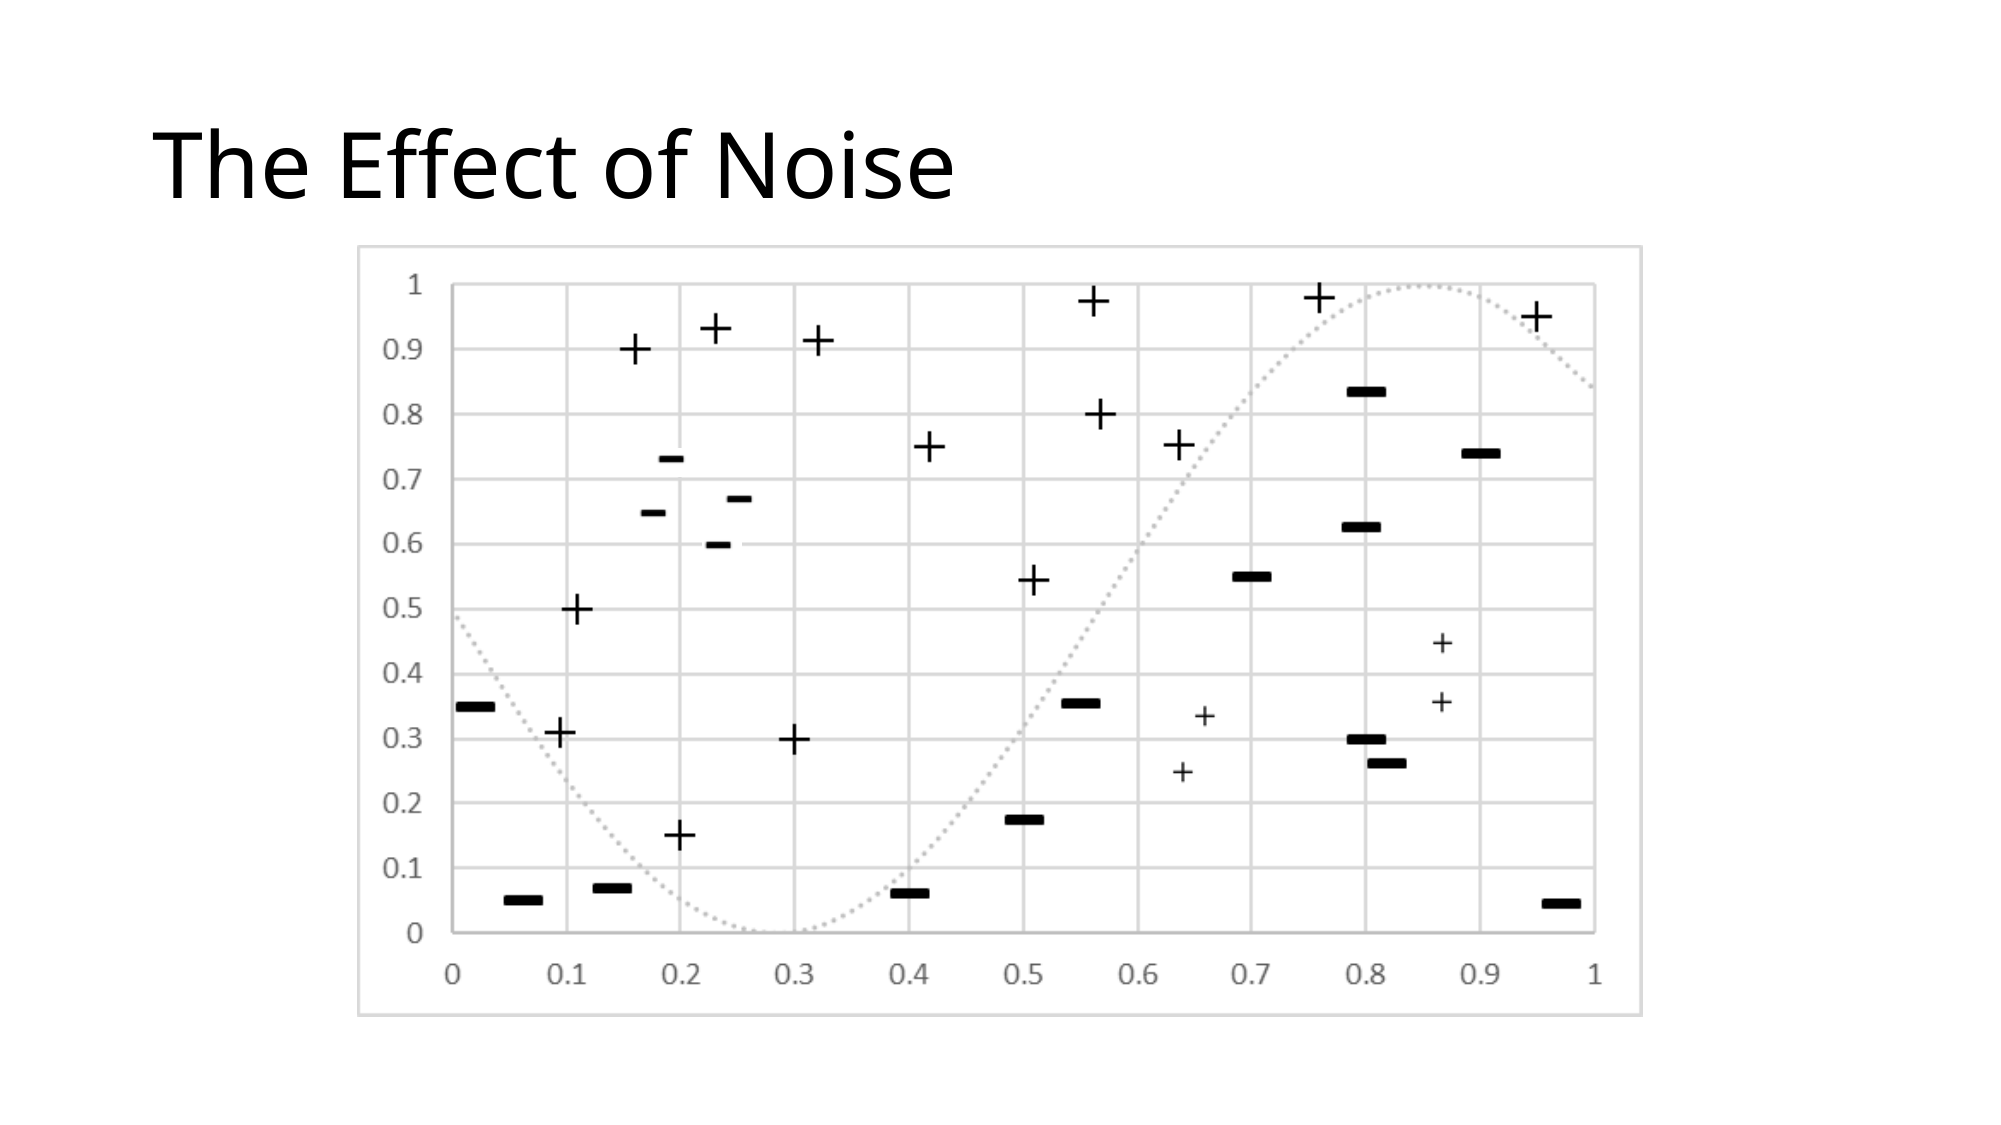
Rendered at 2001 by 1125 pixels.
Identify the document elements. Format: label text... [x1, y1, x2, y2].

picture [357, 245, 1643, 1017]
title The Effect of Noise [137, 59, 1863, 278]
